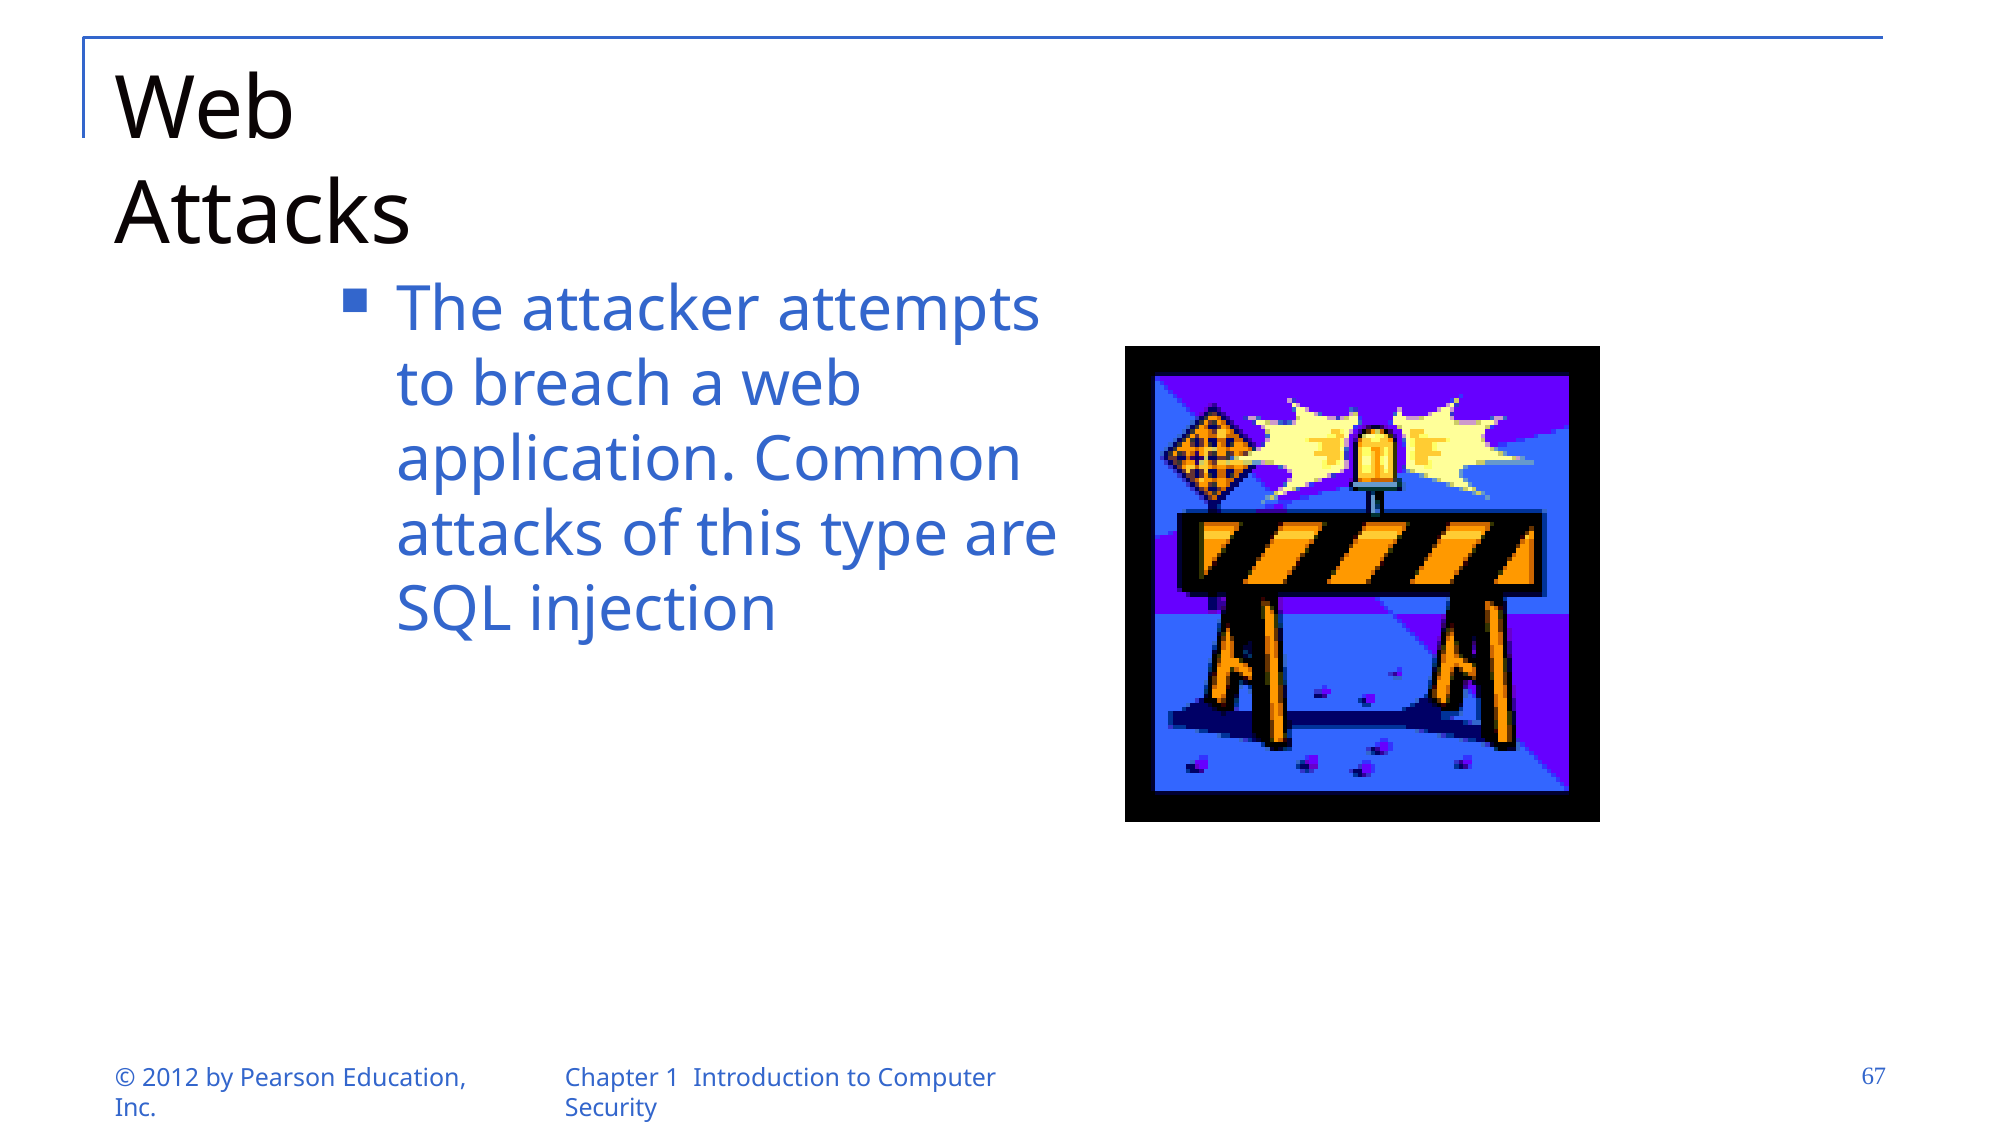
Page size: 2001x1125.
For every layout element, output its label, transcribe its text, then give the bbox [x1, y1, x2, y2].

text_box The attacker attempts to breach a web application. Common attacks of this type are SQL injection [337, 266, 1073, 643]
text_box Chapter 1 Introduction to Computer Security [562, 1059, 1064, 1122]
title Web Attacks [112, 48, 609, 261]
picture [1124, 345, 1601, 822]
text_box 67 [1859, 1057, 1888, 1090]
text_box © 2012 by Pearson Education, Inc. [112, 1059, 503, 1122]
